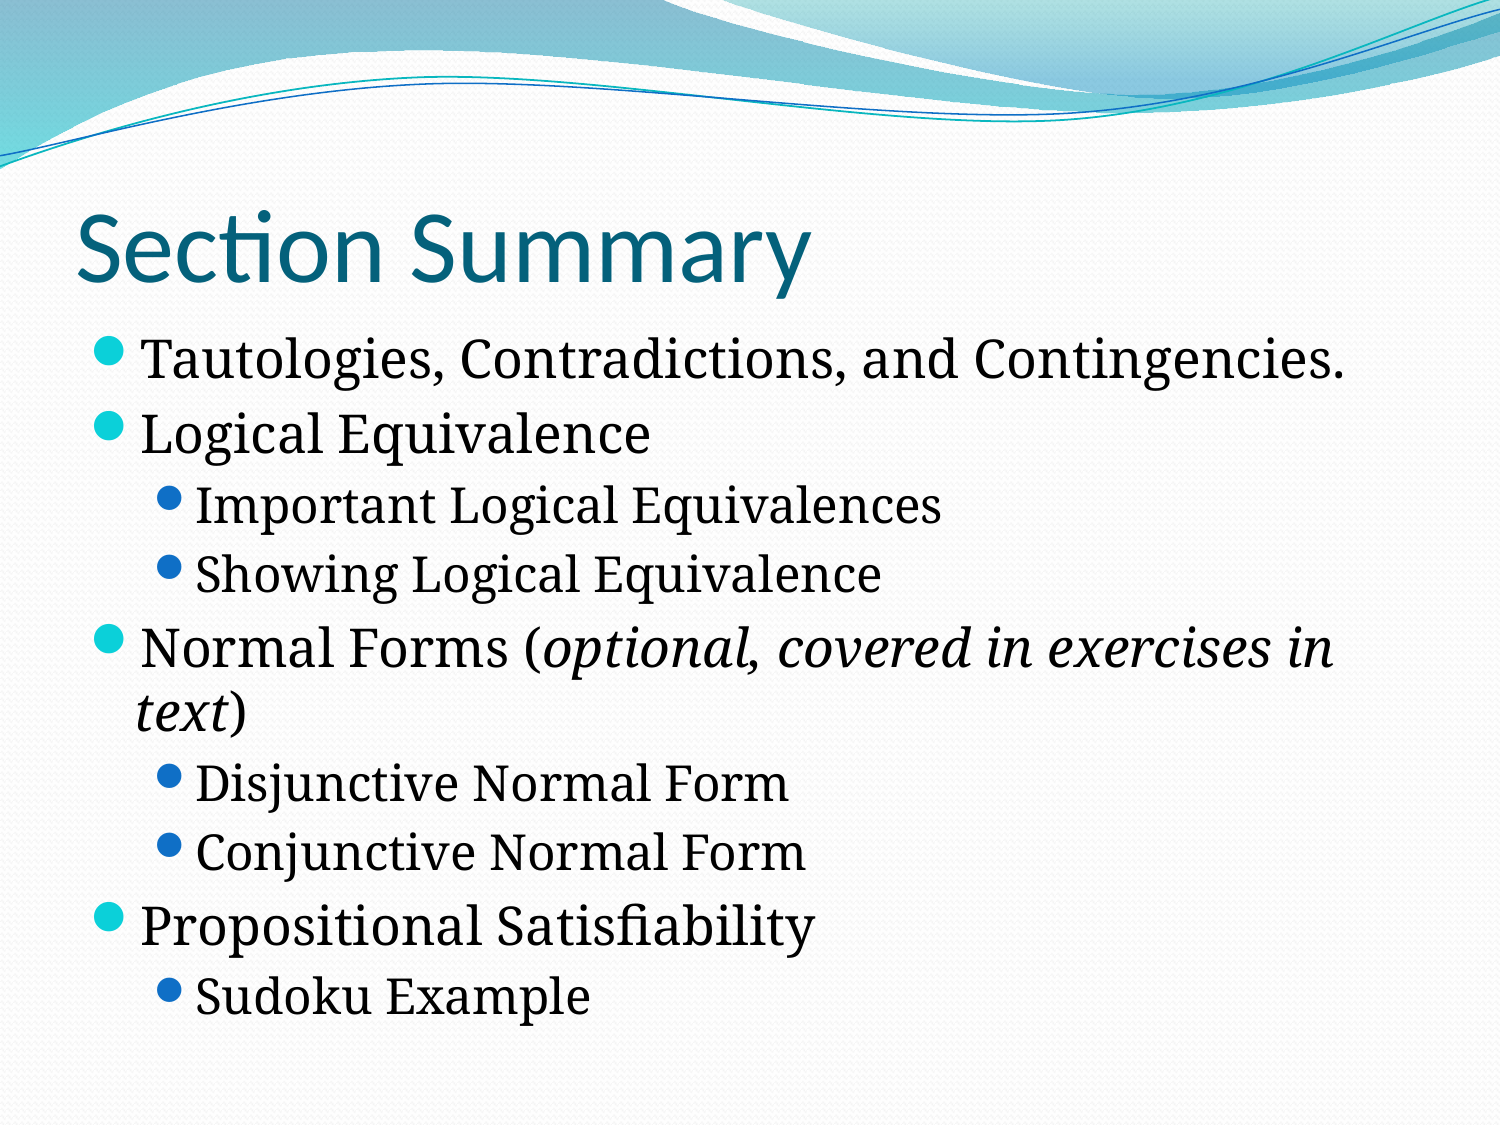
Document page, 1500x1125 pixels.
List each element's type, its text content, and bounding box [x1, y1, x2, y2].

title Section Summary [75, 115, 1425, 303]
list Tautologies, Contradictions, and Contingencies. Logical Equivalence Important Logical Equivalences Showing Logical Equivalence Normal Forms (optional, covered in exercises in text) Disjunctive Normal Form Conjunctive Normal Form Propositional Satisfiability Sudoku Example [75, 317, 1425, 1038]
